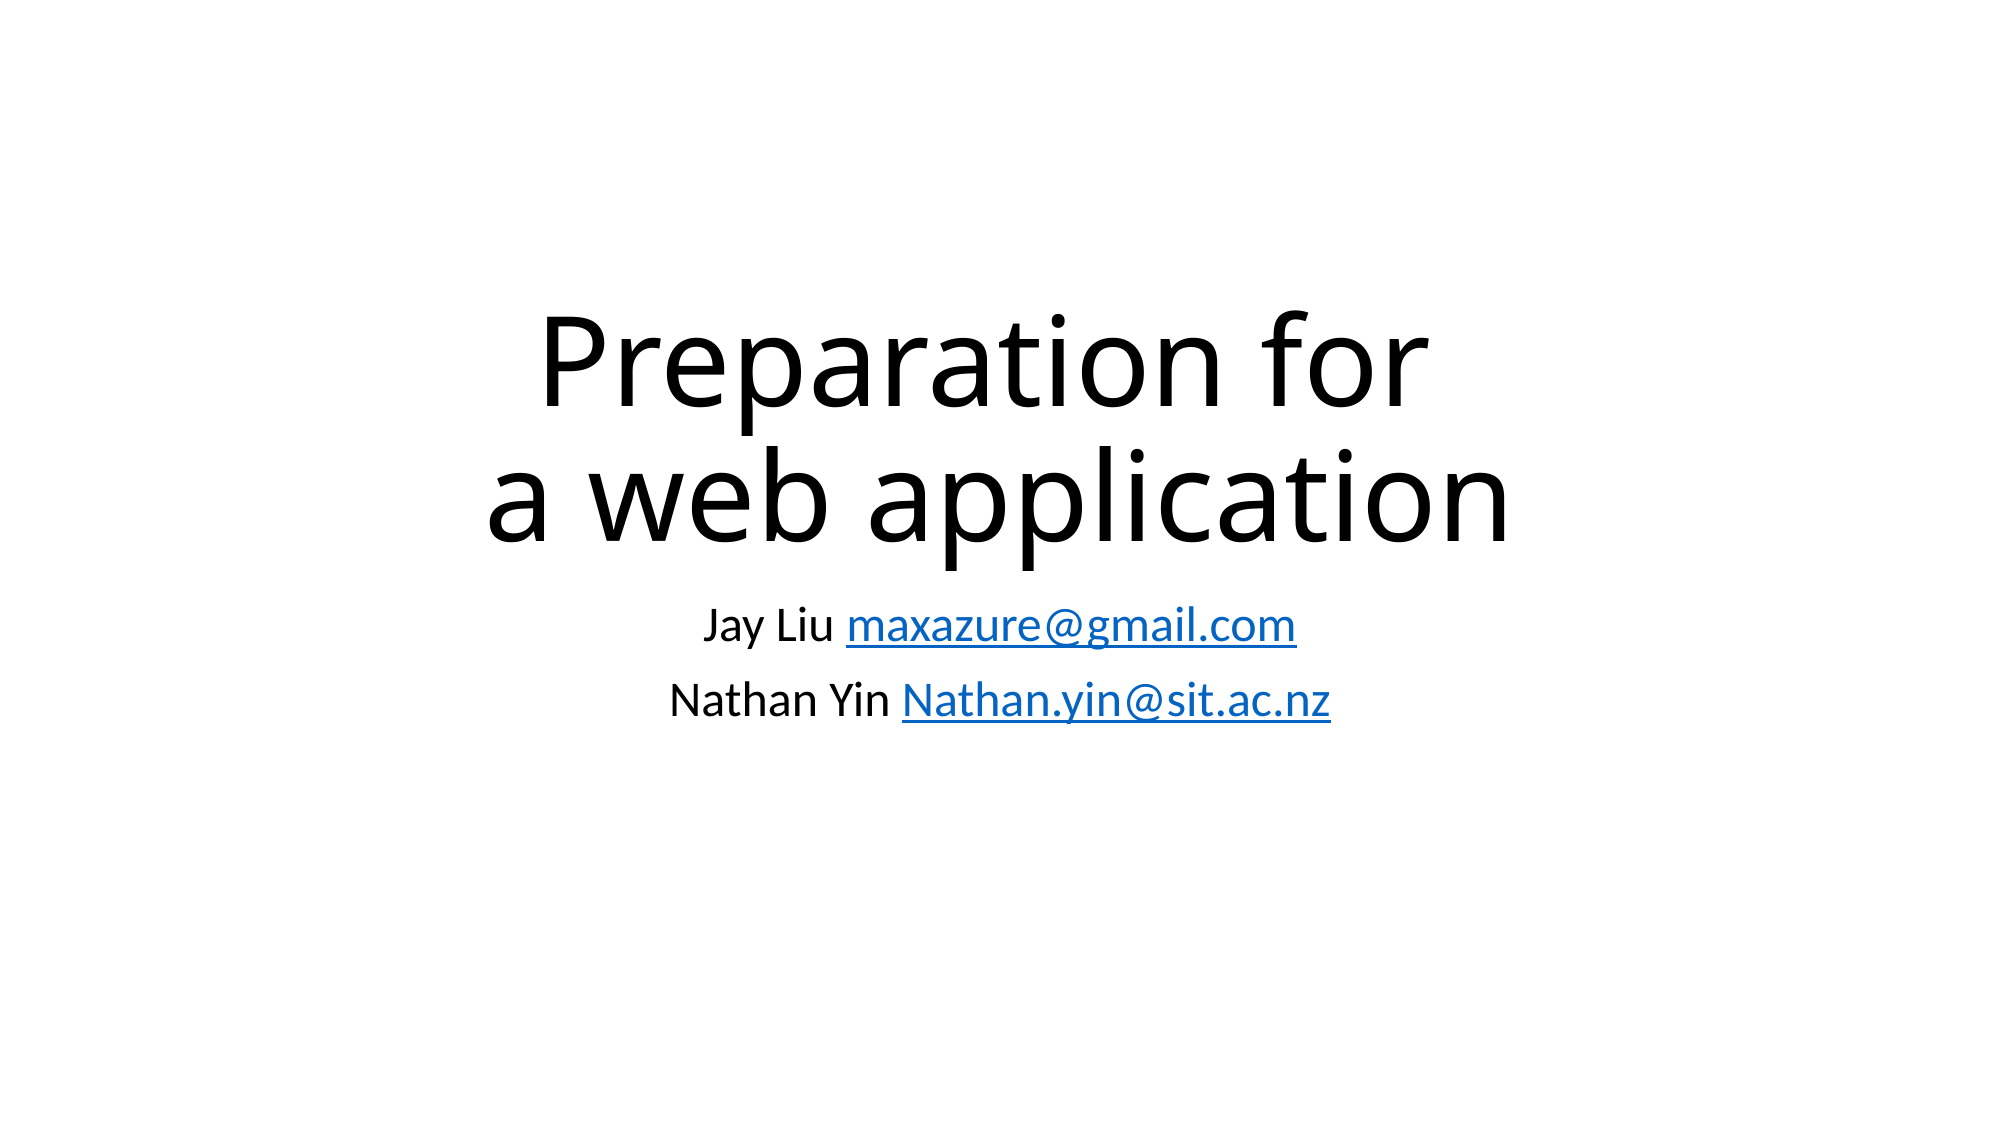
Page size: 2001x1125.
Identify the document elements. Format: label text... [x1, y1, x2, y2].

subtitle Jay Liu maxazure@gmail.com Nathan Yin Nathan.yin@sit.ac.nz [249, 590, 1750, 863]
title Preparation for a web application [249, 184, 1750, 576]
